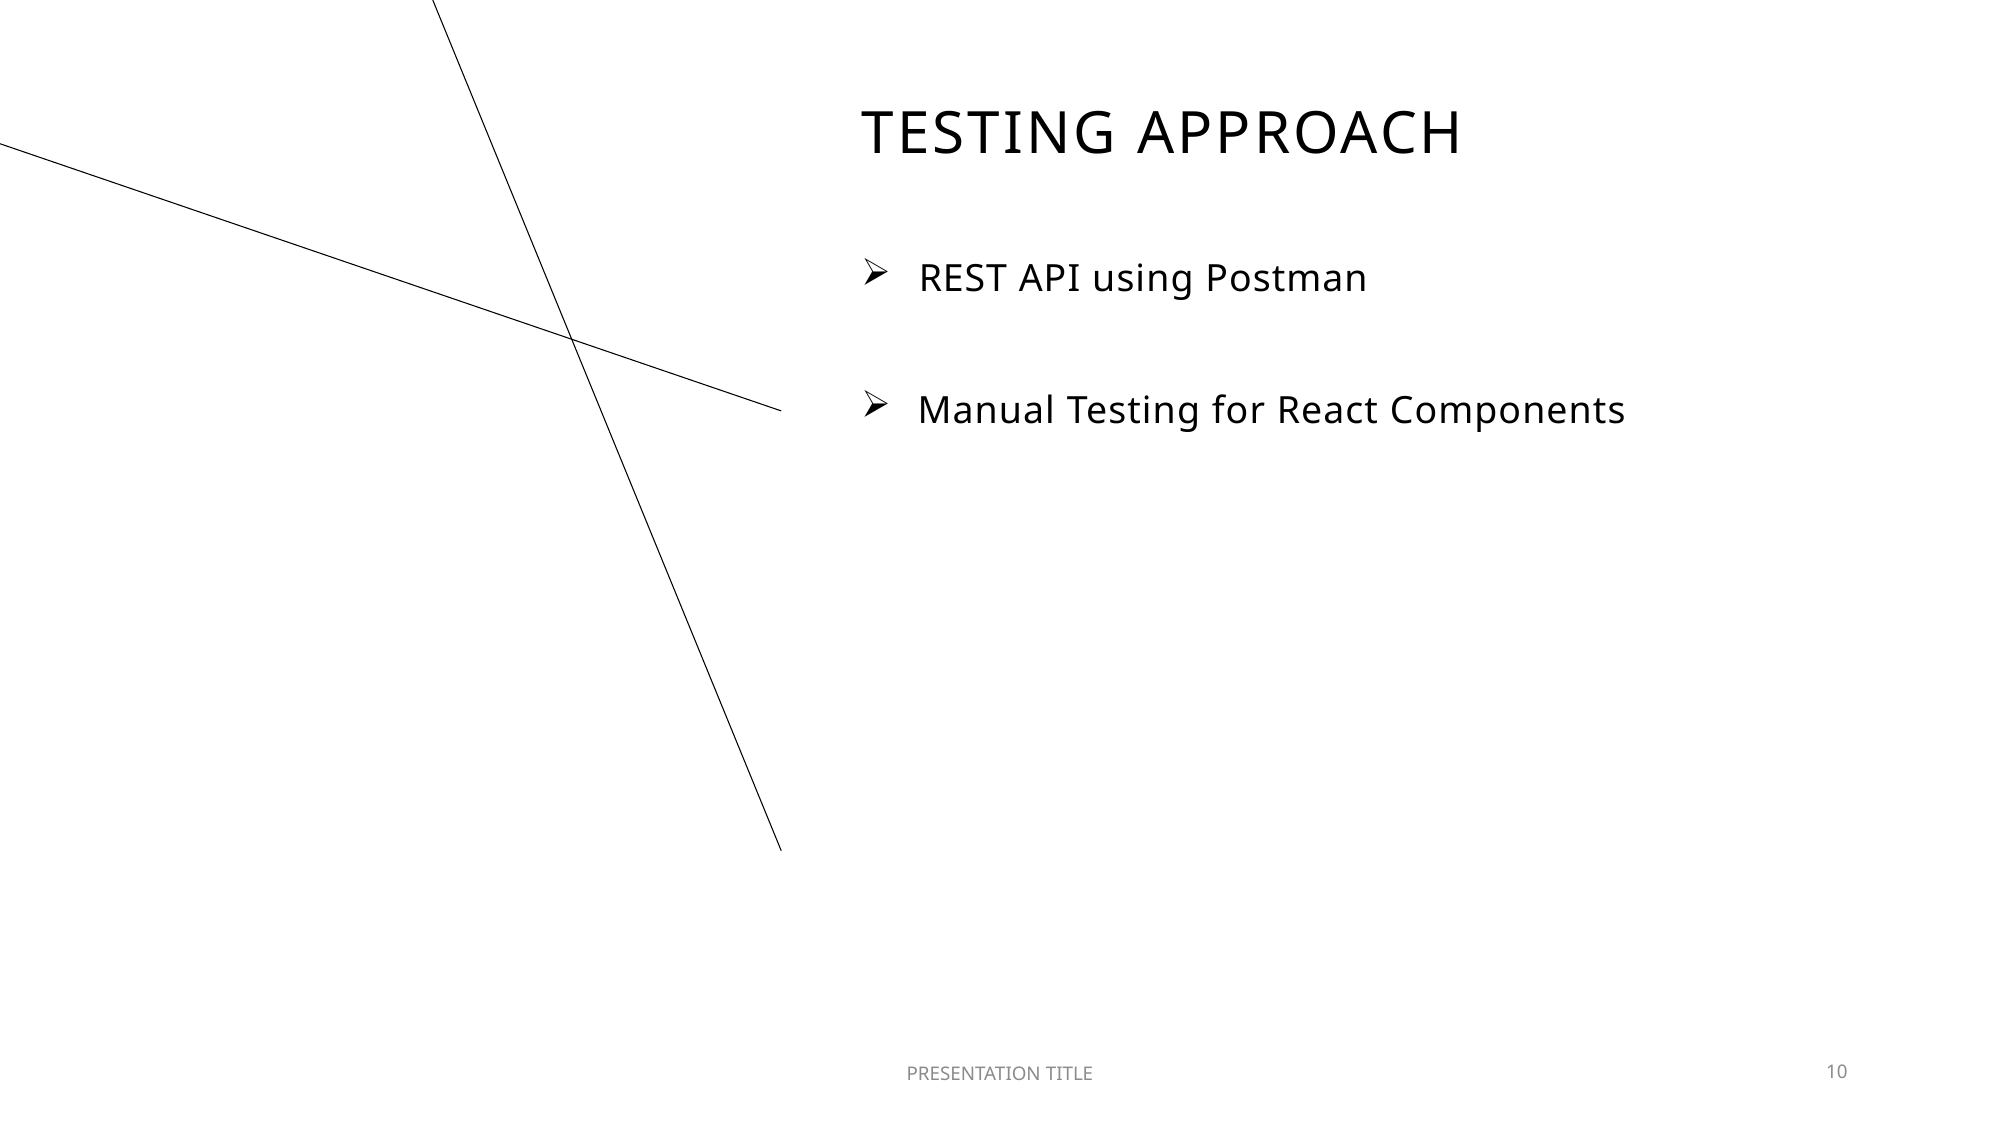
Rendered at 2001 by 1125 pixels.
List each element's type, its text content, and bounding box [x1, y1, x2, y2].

title Testing APPROACH [846, 75, 1685, 174]
list ​REST API using Postman Manual Testing for React Components [846, 246, 1737, 1023]
slide_number 10 [1412, 1042, 1863, 1103]
footer PRESENTATION TITLE [662, 1042, 1338, 1103]
